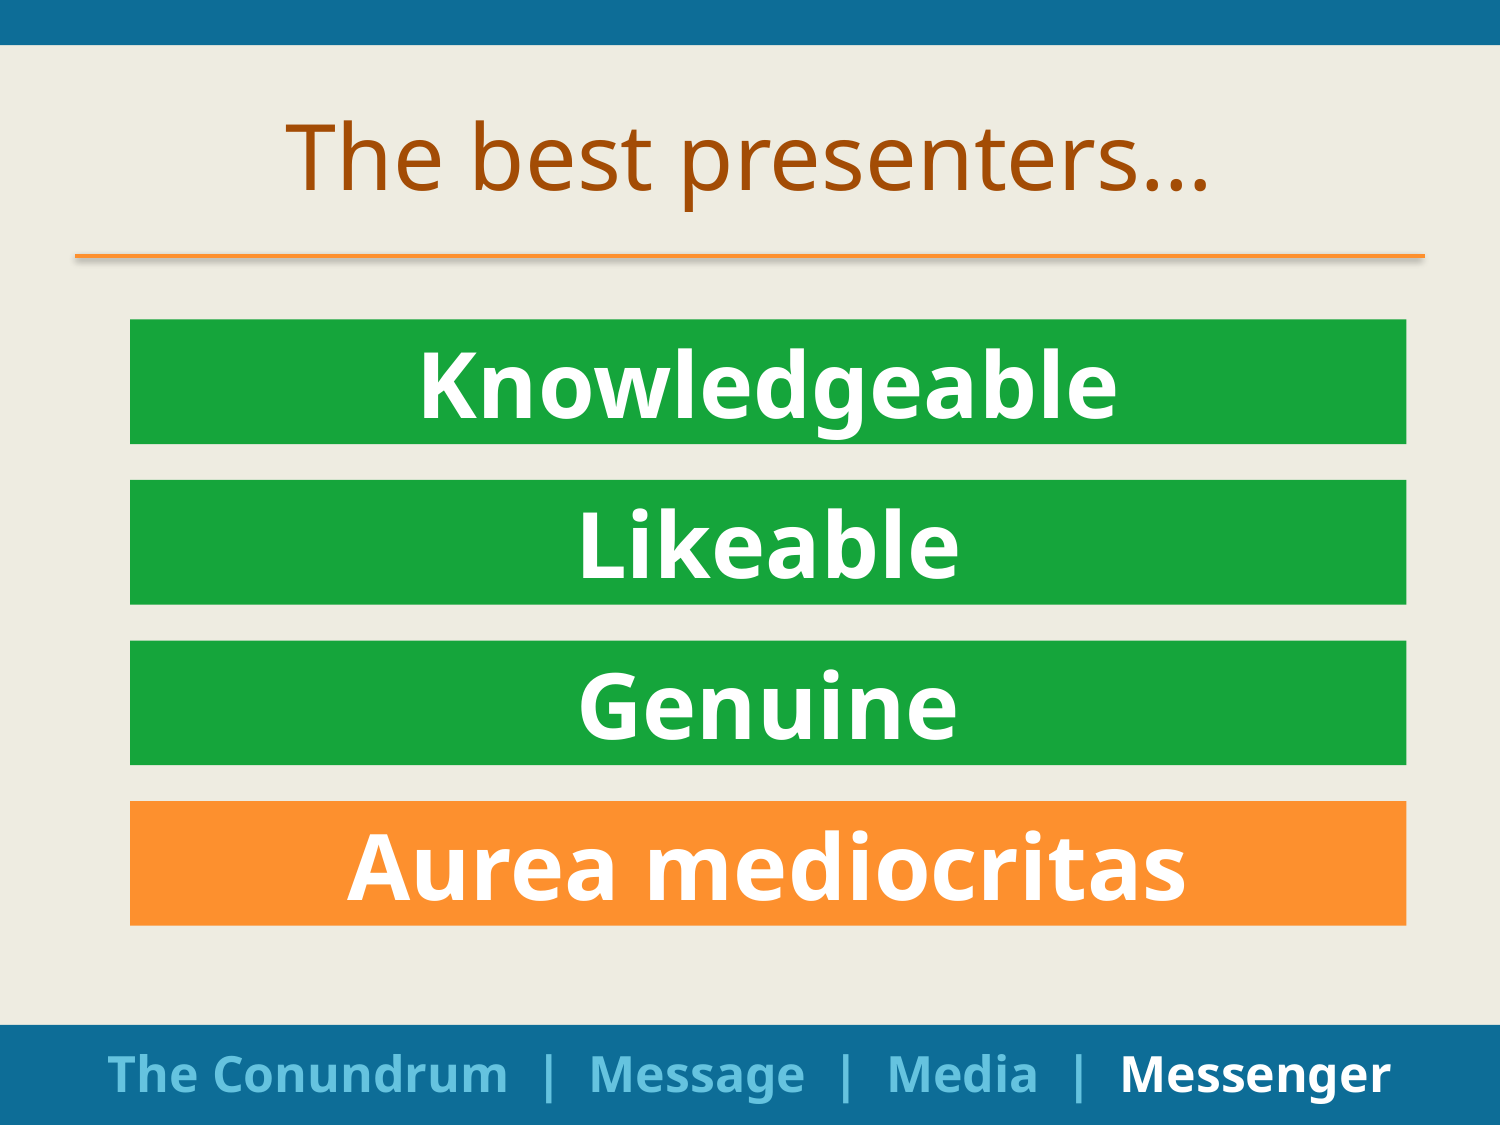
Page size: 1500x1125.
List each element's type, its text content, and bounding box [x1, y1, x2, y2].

text_box Likeable [130, 479, 1407, 605]
text_box Aurea mediocritas [130, 801, 1407, 926]
title The best presenters… [75, 75, 1425, 233]
text_box The Conundrum | Message | Media | Messenger [74, 1035, 1425, 1110]
text_box Knowledgeable [130, 319, 1407, 445]
text_box Genuine [130, 640, 1407, 766]
